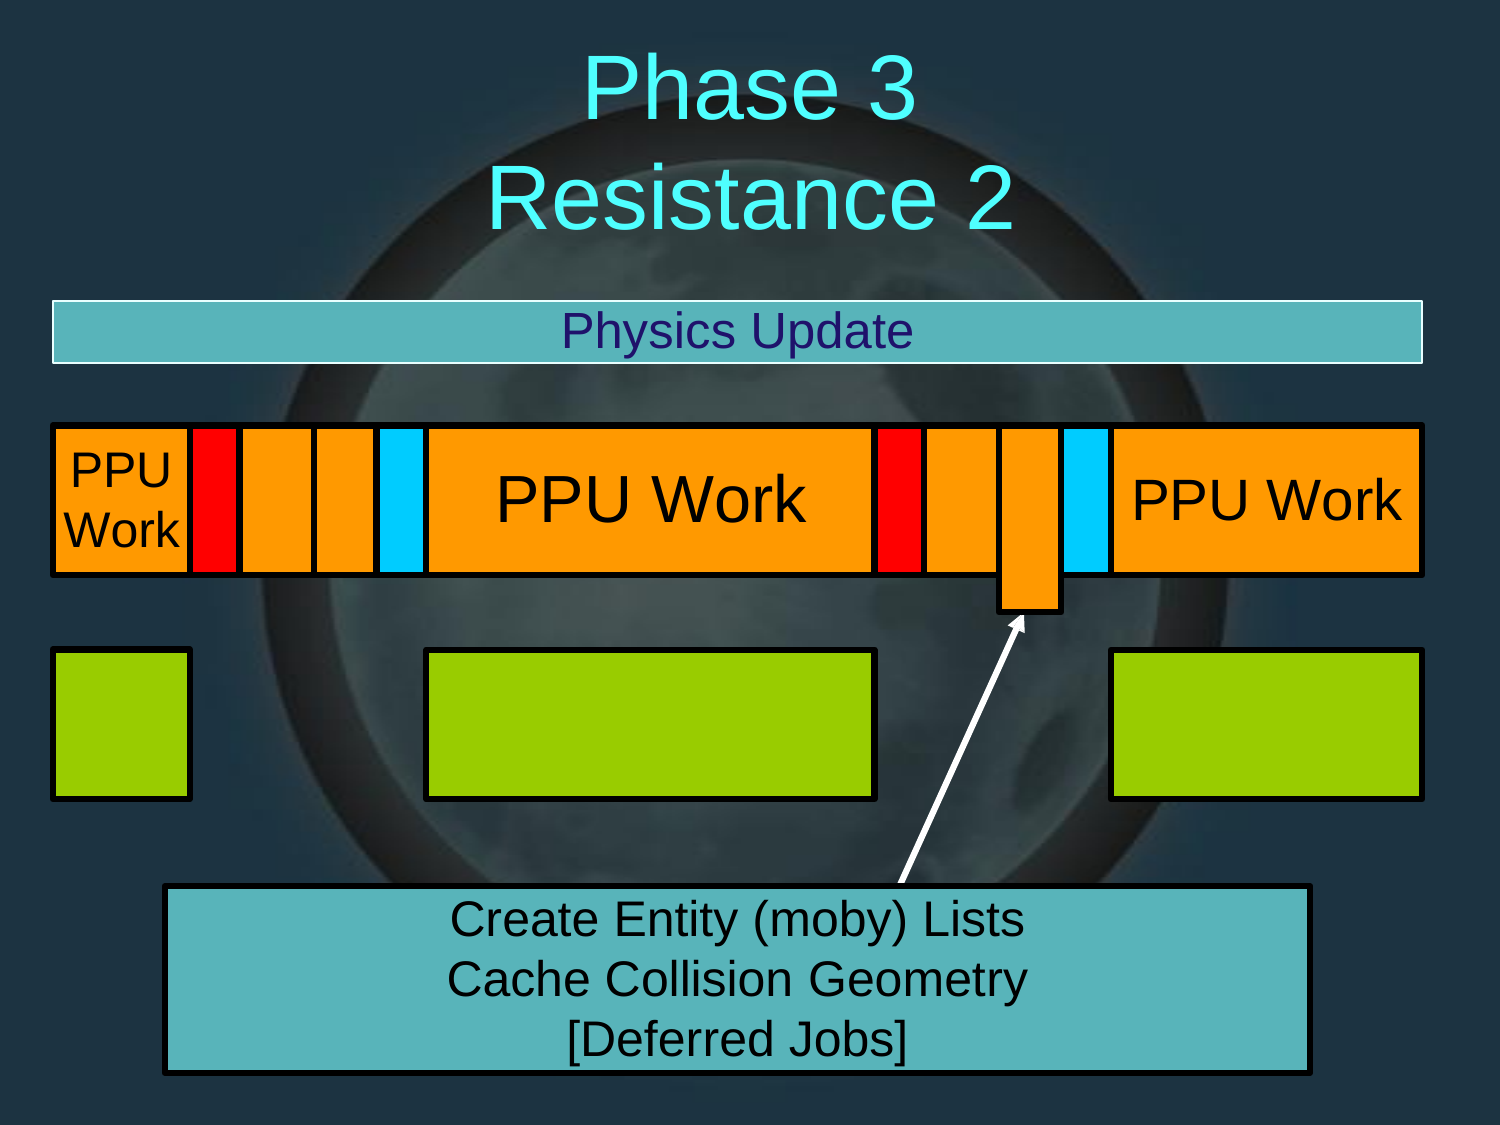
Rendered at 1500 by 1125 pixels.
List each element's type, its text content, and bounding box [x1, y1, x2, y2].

text_box [314, 425, 376, 575]
text_box 3 [865, 41, 935, 138]
text_box [52, 575, 999, 613]
text_box [924, 425, 998, 575]
text_box Physics Update [52, 301, 1423, 364]
text_box [0, 0, 1500, 1125]
text_box [874, 425, 924, 575]
text_box [376, 425, 426, 575]
text_box [1110, 649, 1423, 800]
text_box PPU Work [426, 425, 874, 575]
text_box PPU Work [52, 425, 189, 575]
text_box [239, 425, 314, 575]
text_box [52, 649, 190, 799]
text_box PPU Work [1110, 425, 1423, 575]
text_box [998, 425, 1061, 613]
text_box Phase [579, 41, 858, 138]
text_box Resistance 2 [482, 151, 1031, 248]
text_box Create Entity (moby) Lists Cache Collision Geometry [Deferred Jobs] [164, 886, 1311, 1073]
text_box [426, 649, 875, 800]
text_box [896, 613, 1025, 886]
text_box [1061, 575, 1423, 613]
text_box [1061, 425, 1110, 575]
text_box [189, 425, 239, 575]
